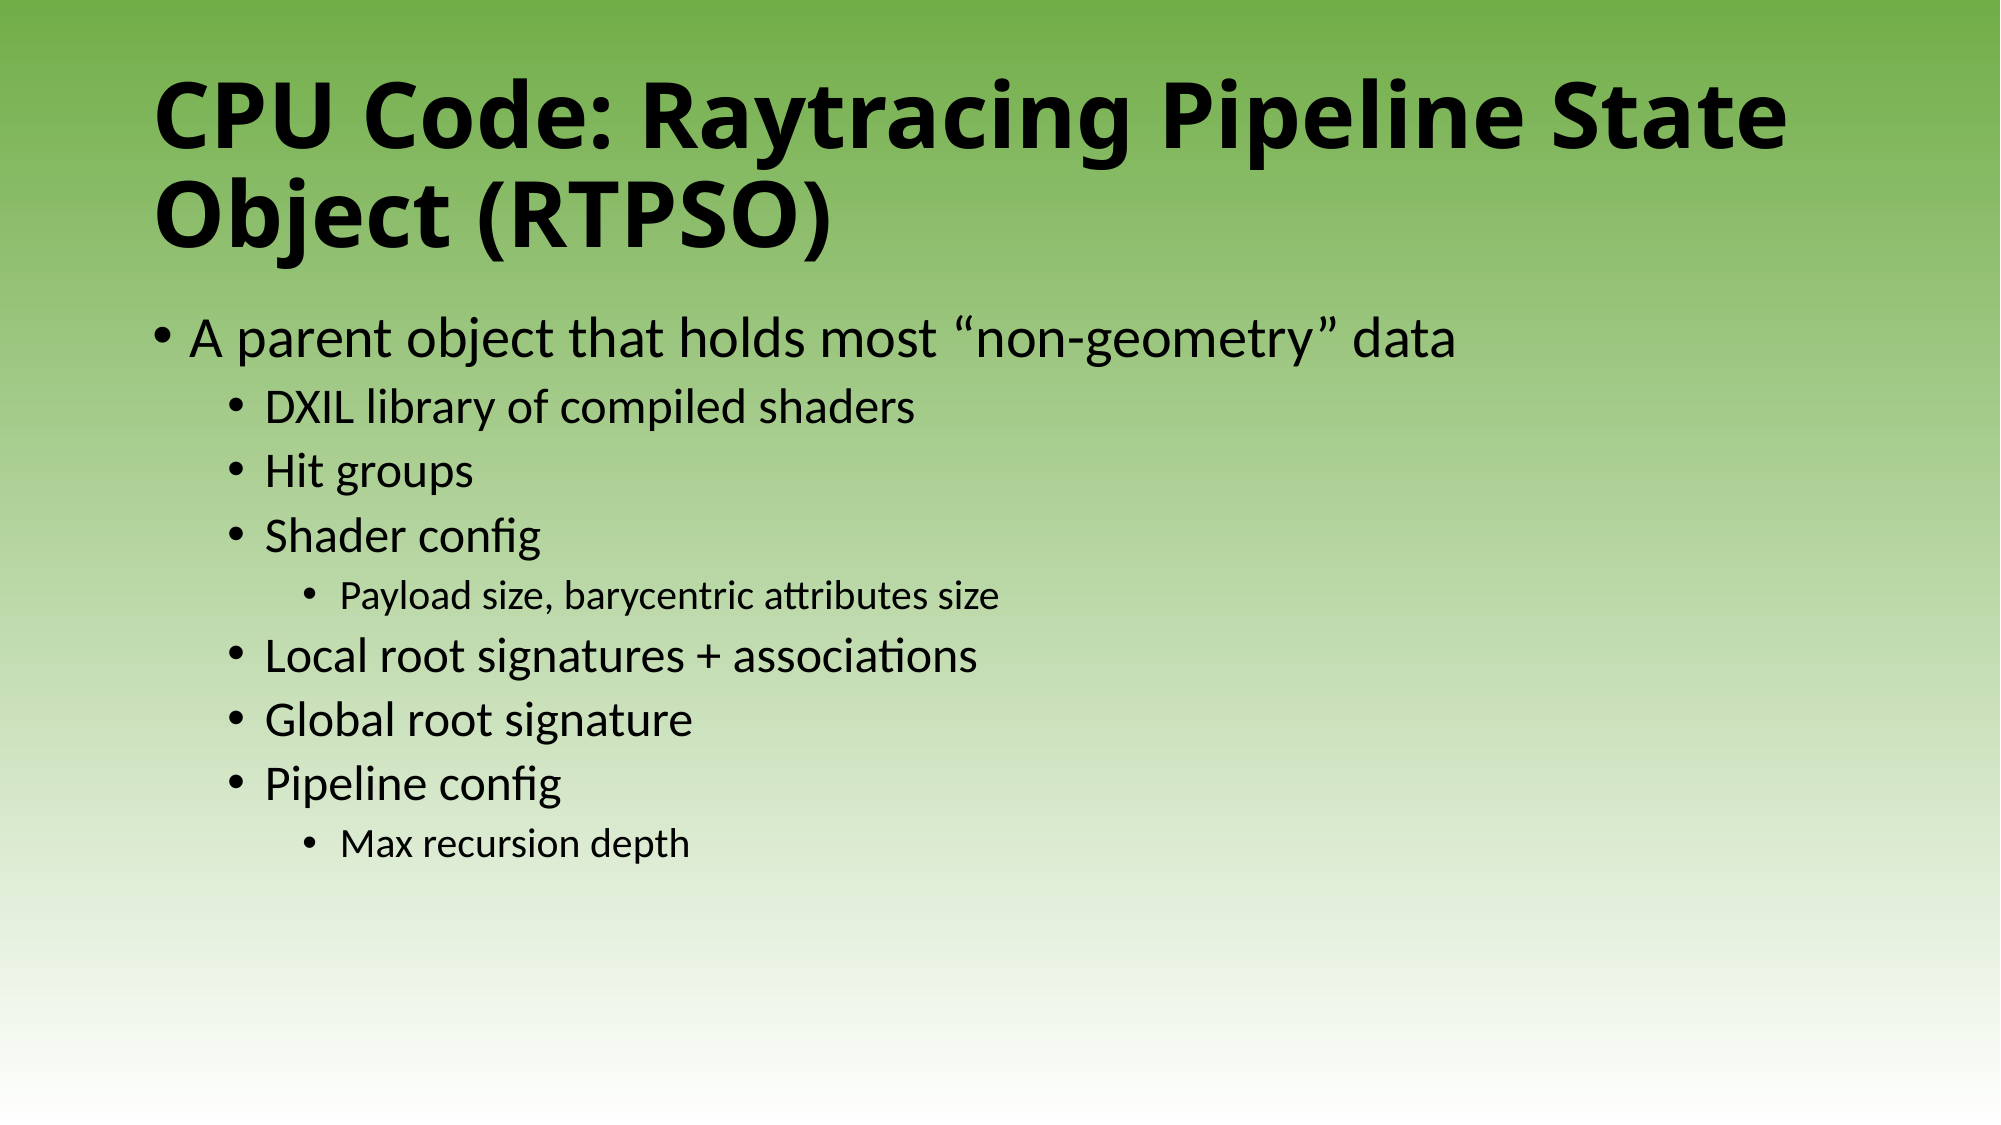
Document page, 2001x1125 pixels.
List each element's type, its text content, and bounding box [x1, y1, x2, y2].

title CPU Code: Raytracing Pipeline State Object (RTPSO) [137, 59, 1863, 278]
list A parent object that holds most “non-geometry” data DXIL library of compiled shaders Hit groups Shader config Payload size, barycentric attributes size Local root signatures + associations Global root signature Pipeline config Max recursion depth [137, 299, 1863, 1014]
